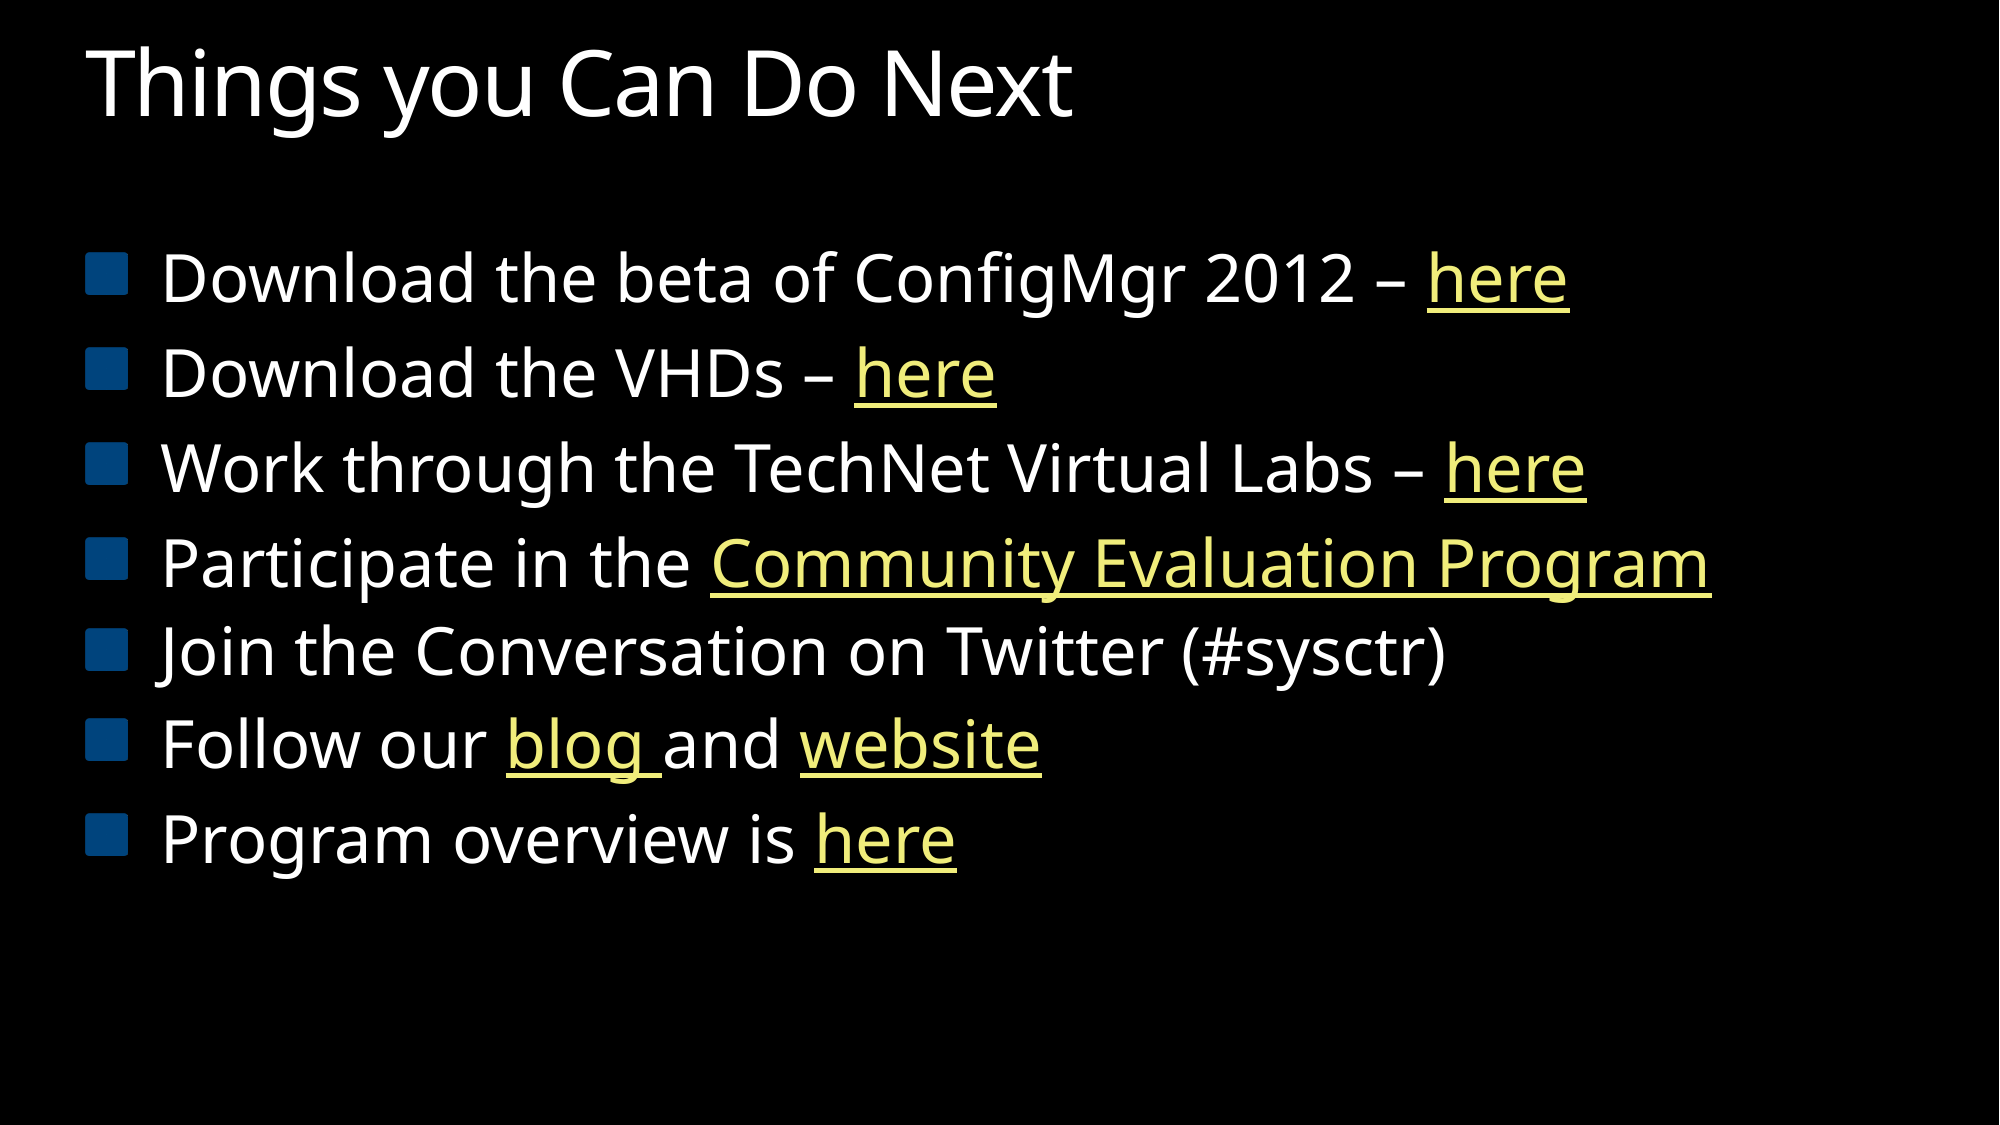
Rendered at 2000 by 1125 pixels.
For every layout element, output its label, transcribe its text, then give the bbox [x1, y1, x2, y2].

picture [85, 252, 128, 295]
picture [85, 718, 128, 761]
picture [85, 628, 128, 671]
list Download the beta of ConfigMgr 2012 – here Download the VHDs – here Work through the TechNet Virtual Labs – here Participate in the Community Evaluation Program Join the Conversation on Twitter (#sysctr) Follow our blog and website Program overview is here [85, 237, 1914, 844]
title Things you Can Do Next [85, 37, 1914, 138]
picture [85, 537, 128, 580]
picture [85, 813, 128, 856]
picture [85, 347, 128, 390]
picture [85, 442, 128, 485]
